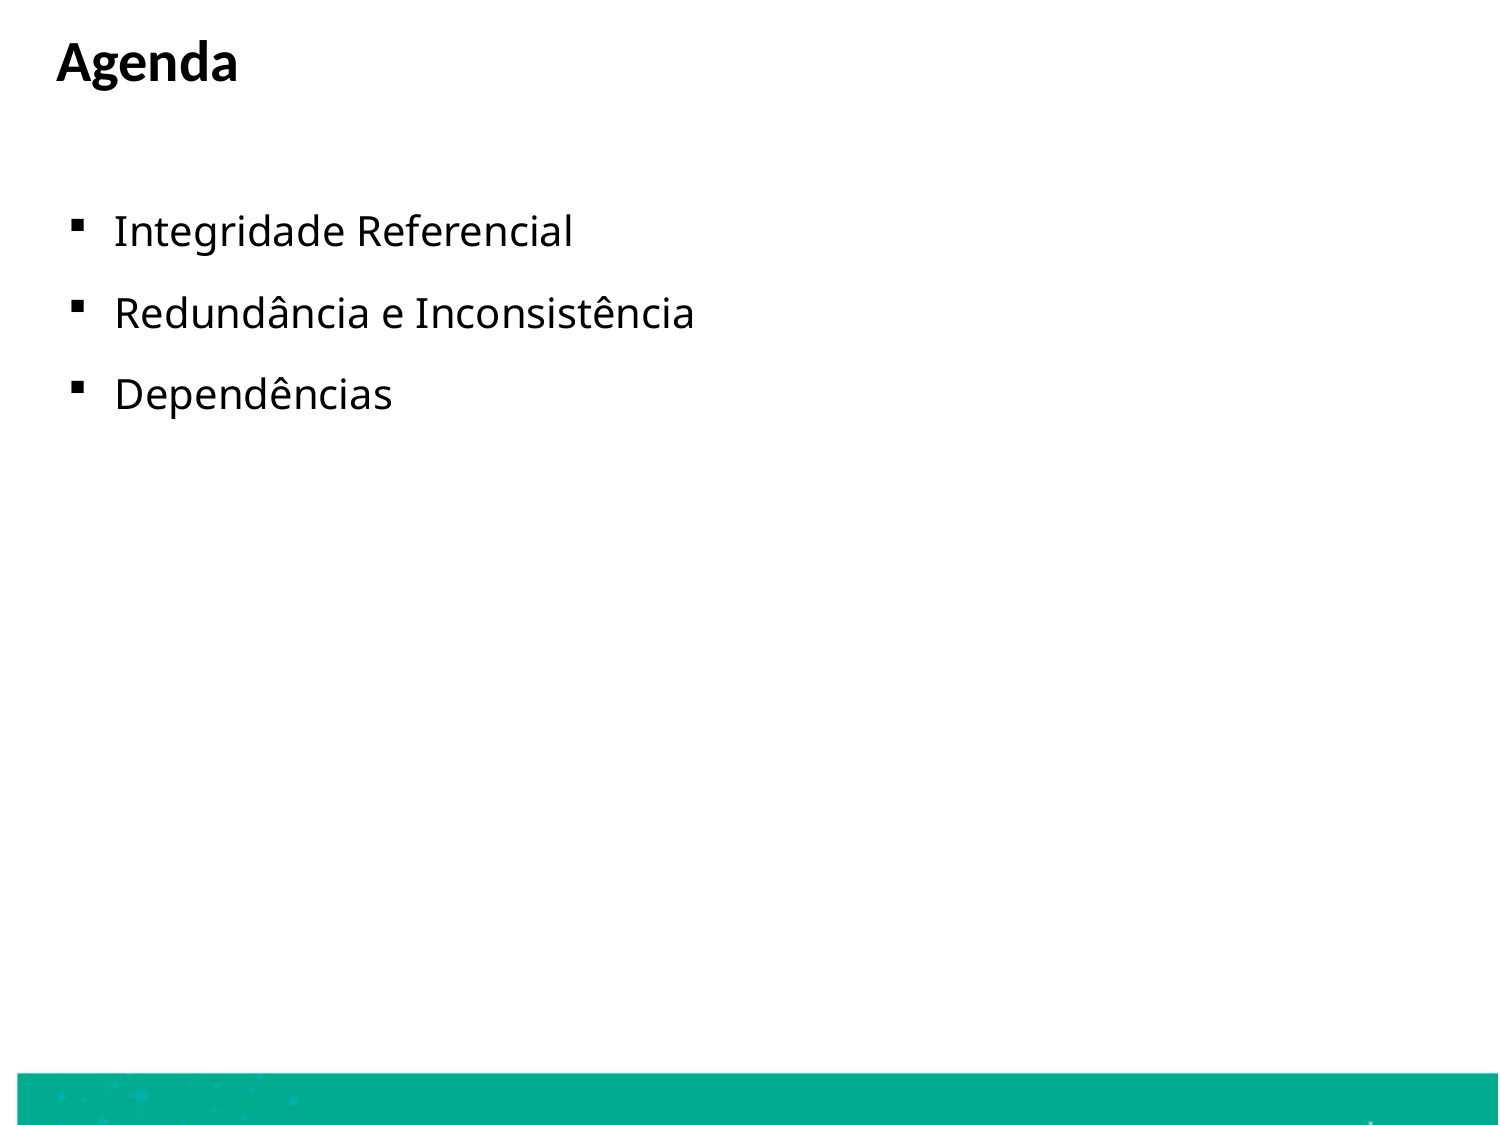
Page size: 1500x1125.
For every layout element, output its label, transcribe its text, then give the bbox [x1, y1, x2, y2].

list Integridade Referencial Redundância e Inconsistência Dependências [53, 172, 1404, 1083]
picture [2, 0, 1498, 1125]
title Agenda [41, 22, 1392, 102]
